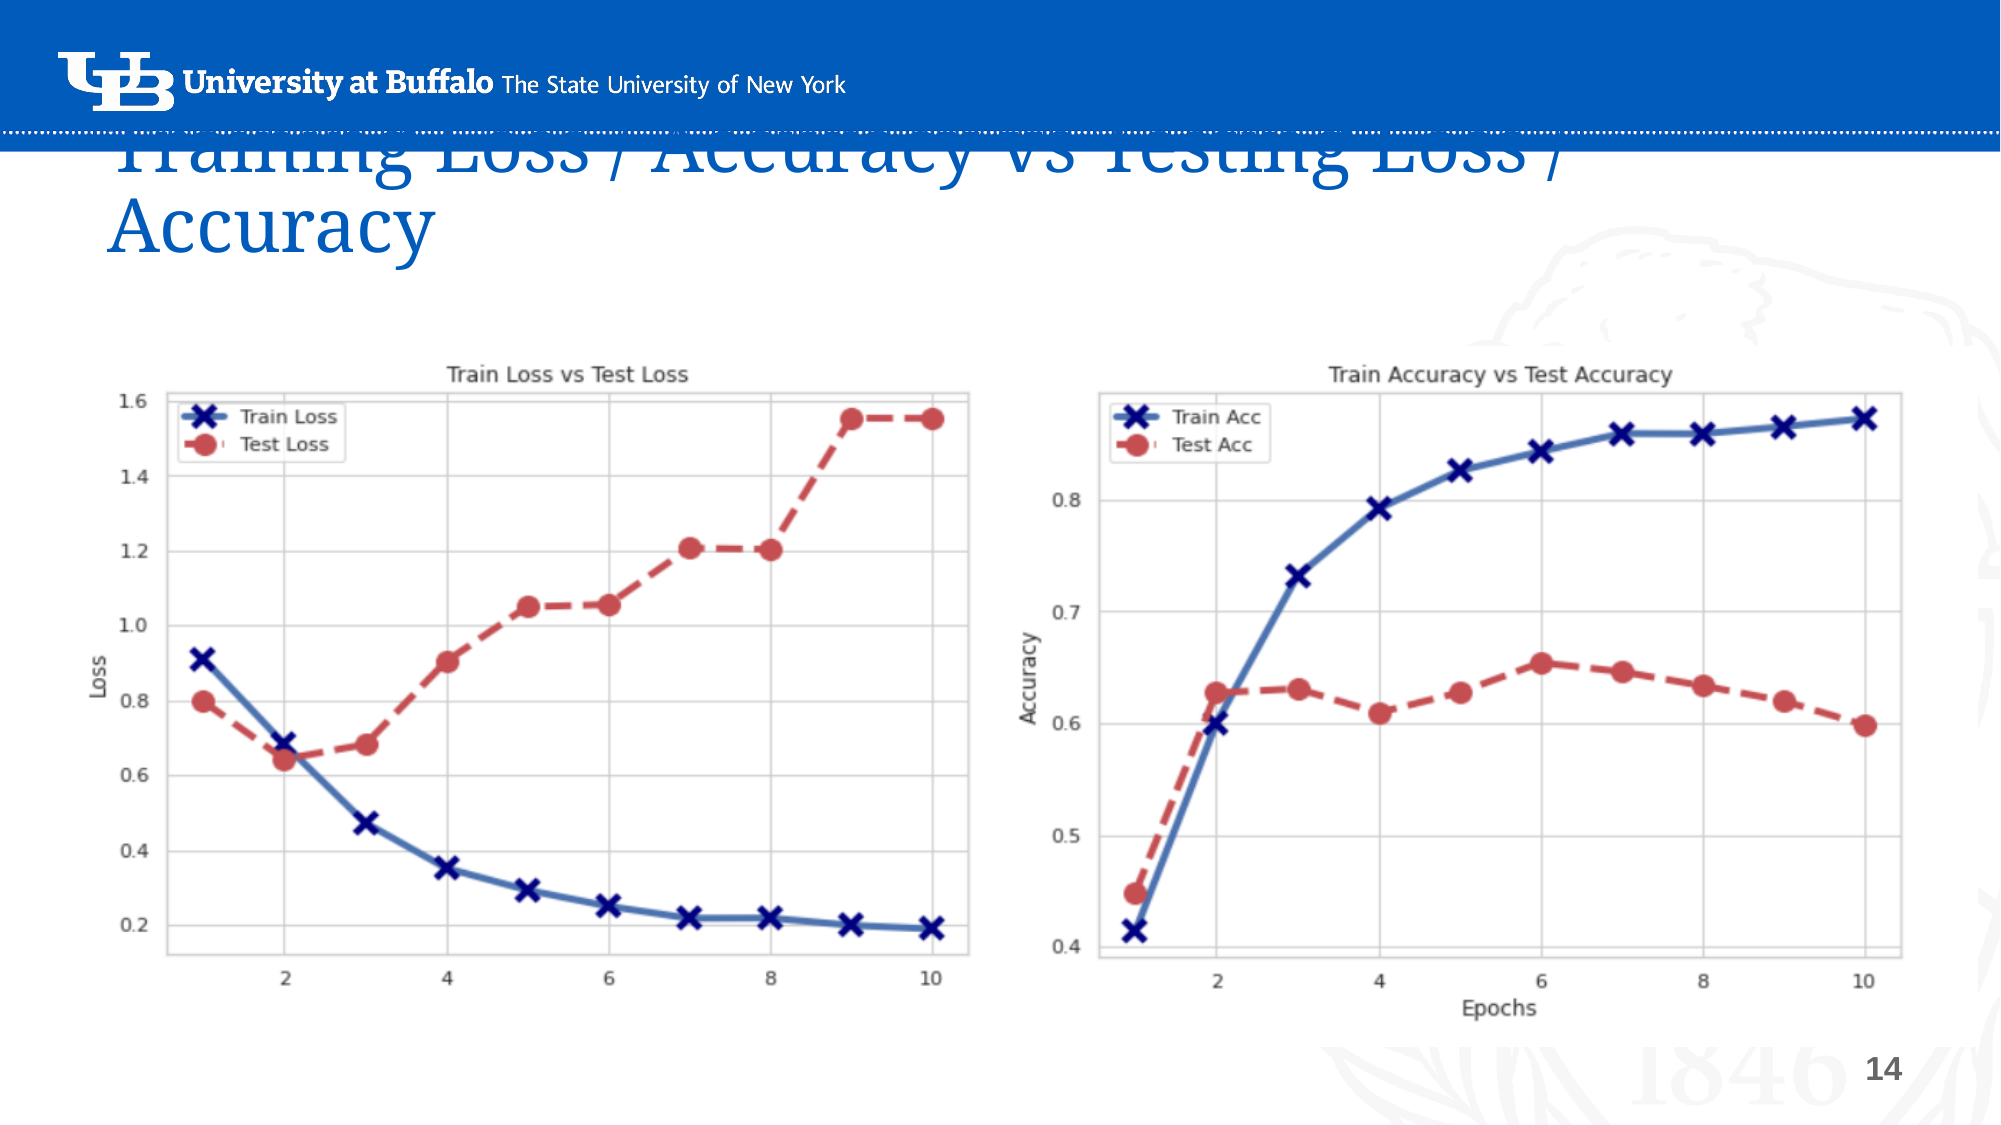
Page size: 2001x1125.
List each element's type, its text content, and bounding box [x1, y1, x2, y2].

title Training Loss / Accuracy vs Testing Loss / Accuracy [93, 73, 1879, 277]
picture [0, 0, 2001, 1125]
footer ‹#› [1242, 1055, 1918, 1097]
